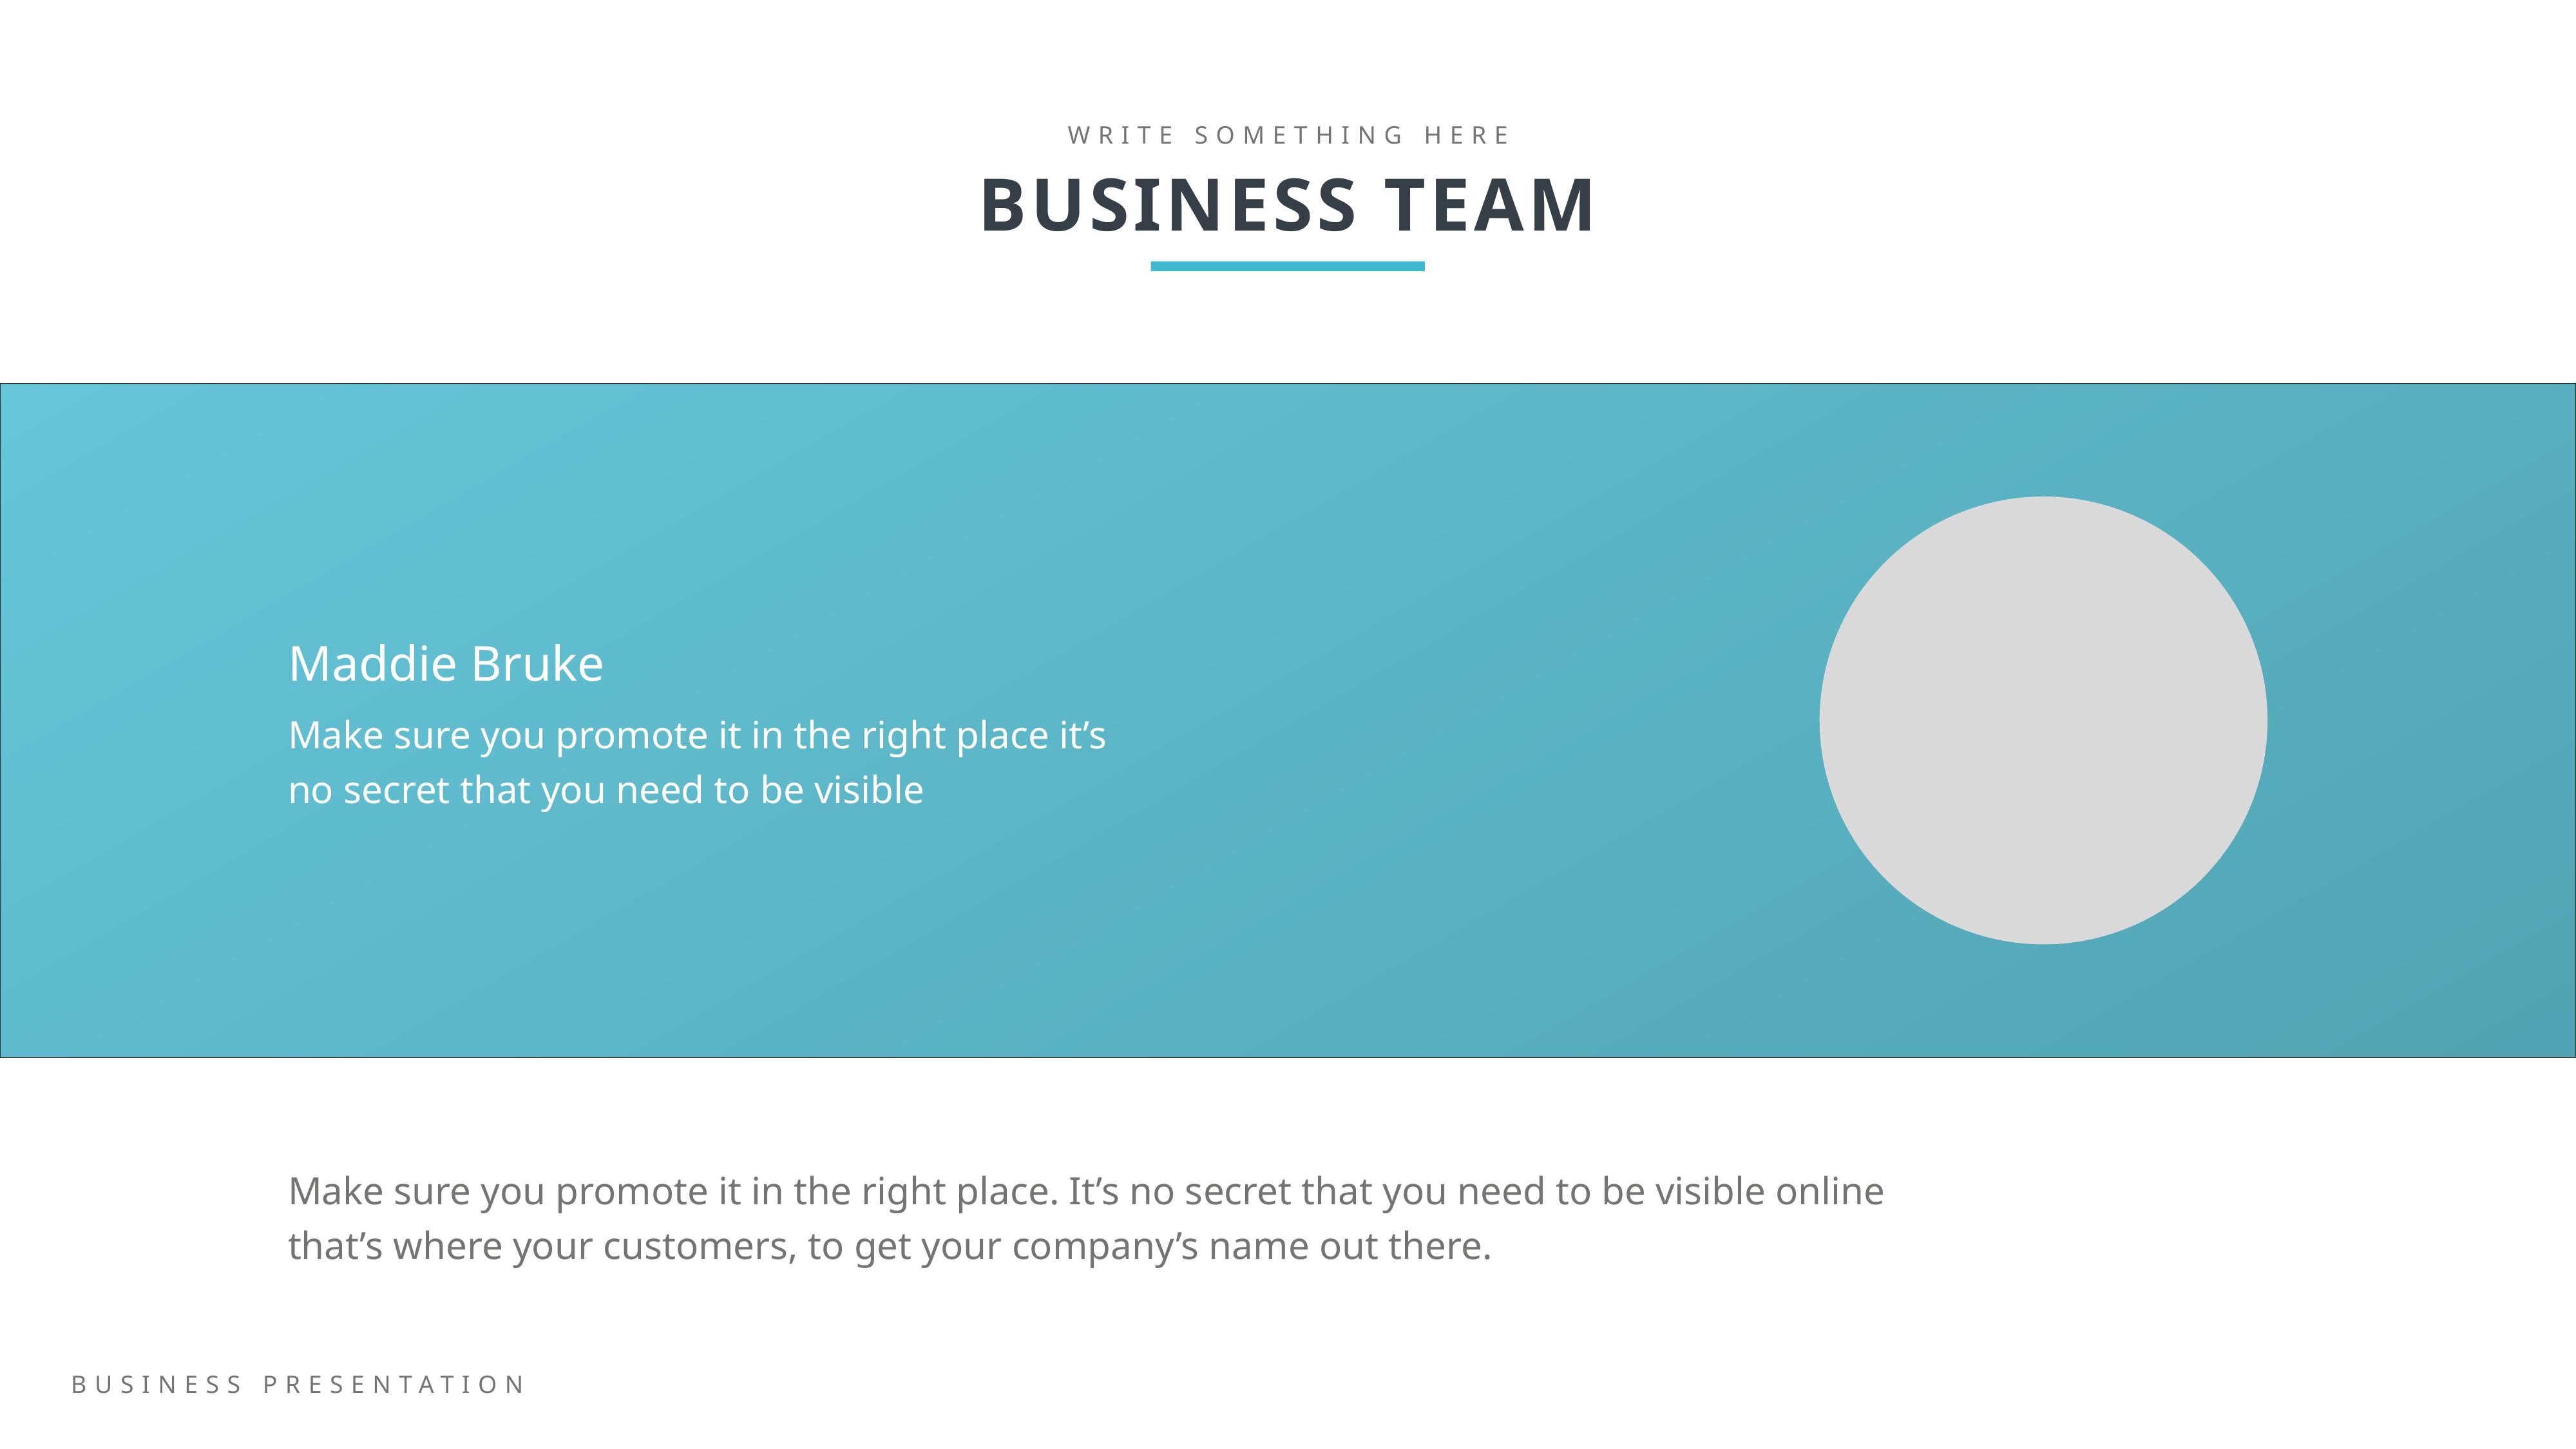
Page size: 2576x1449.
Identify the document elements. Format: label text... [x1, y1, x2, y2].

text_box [704, 115, 1871, 272]
text_box Make sure you promote it in the right place. It’s no secret that you need to be visible online that’s where your customers, to get your company’s name out there. [278, 1153, 1965, 1272]
text_box BUSINESS PRESENTATION [61, 1364, 646, 1403]
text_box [278, 628, 1127, 813]
picture [0, 383, 2576, 1058]
